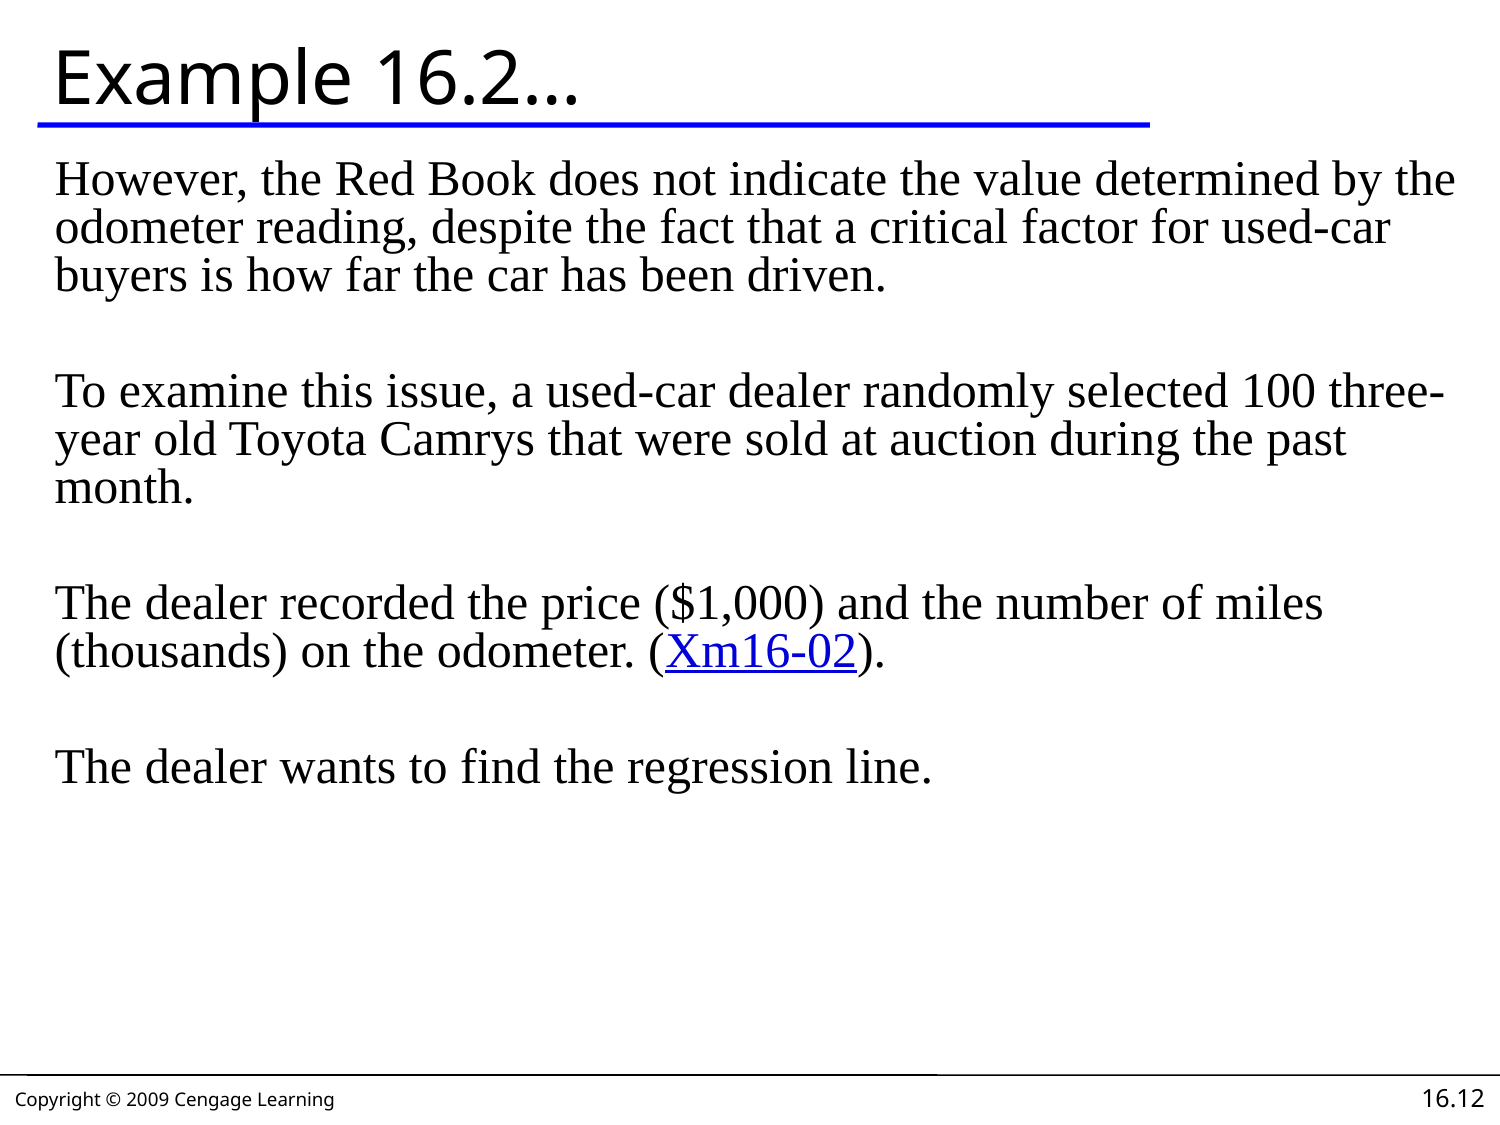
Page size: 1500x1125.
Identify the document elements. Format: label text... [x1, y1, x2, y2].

title Example 16.2… [37, 24, 1475, 125]
slide_number 16.12 [1187, 1074, 1500, 1125]
list However, the Red Book does not indicate the value determined by the odometer reading, despite the fact that a critical factor for used-car buyers is how far the car has been driven. To examine this issue, a used-car dealer randomly selected 100 three-year old Toyota Camrys that were sold at auction during the past month. The dealer recorded the price ($1,000) and the number of miles (thousands) on the odometer. (Xm16-02). The dealer wants to find the regression line. [39, 149, 1500, 1050]
